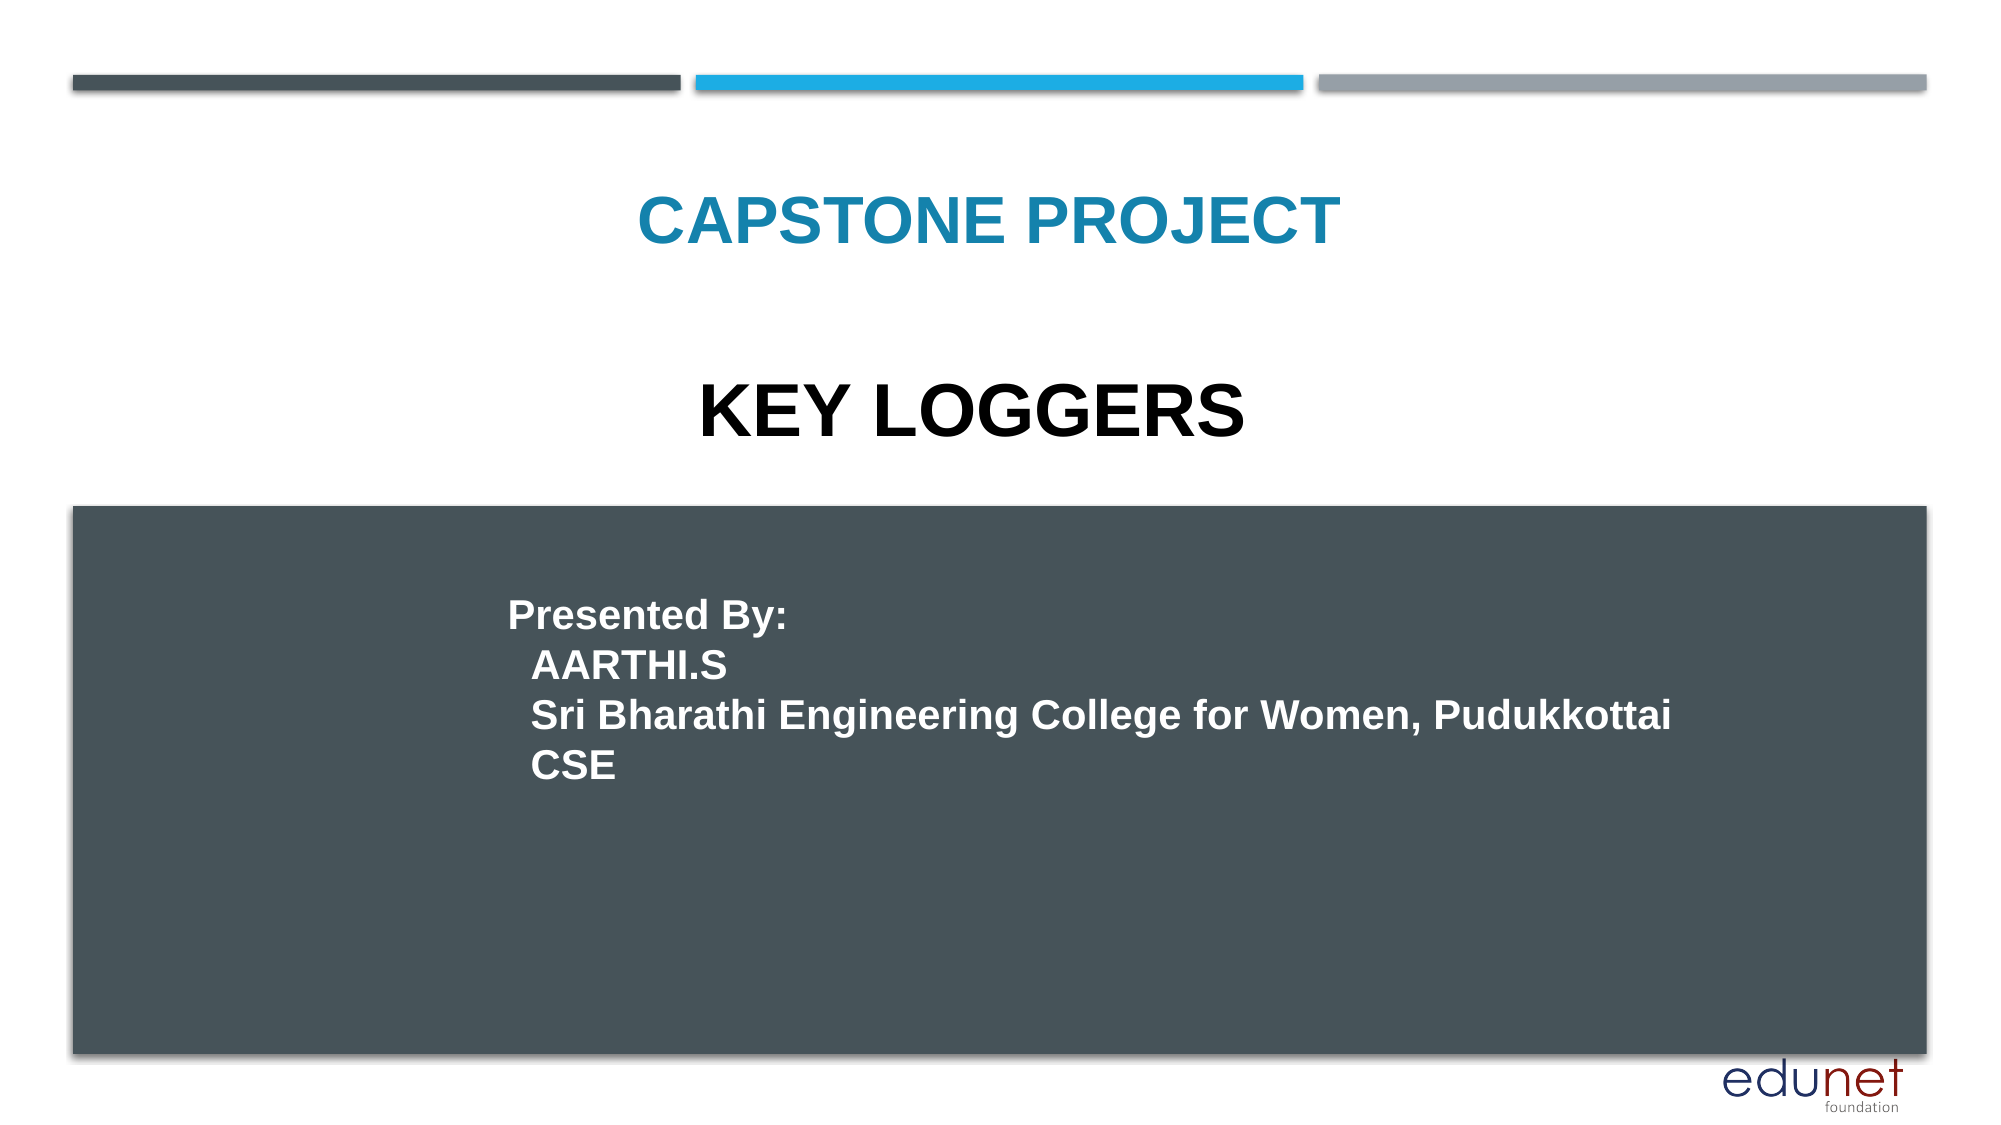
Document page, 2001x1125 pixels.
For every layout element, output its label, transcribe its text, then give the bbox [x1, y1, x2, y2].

text_box Presented By: AARTHI.S Sri Bharathi Engineering College for Women, Pudukkottai CSE [492, 580, 1802, 846]
picture [1719, 1056, 1905, 1116]
title KEY LOGGERS [222, 298, 1723, 460]
text_box CAPSTONE PROJECT [0, 169, 2000, 265]
